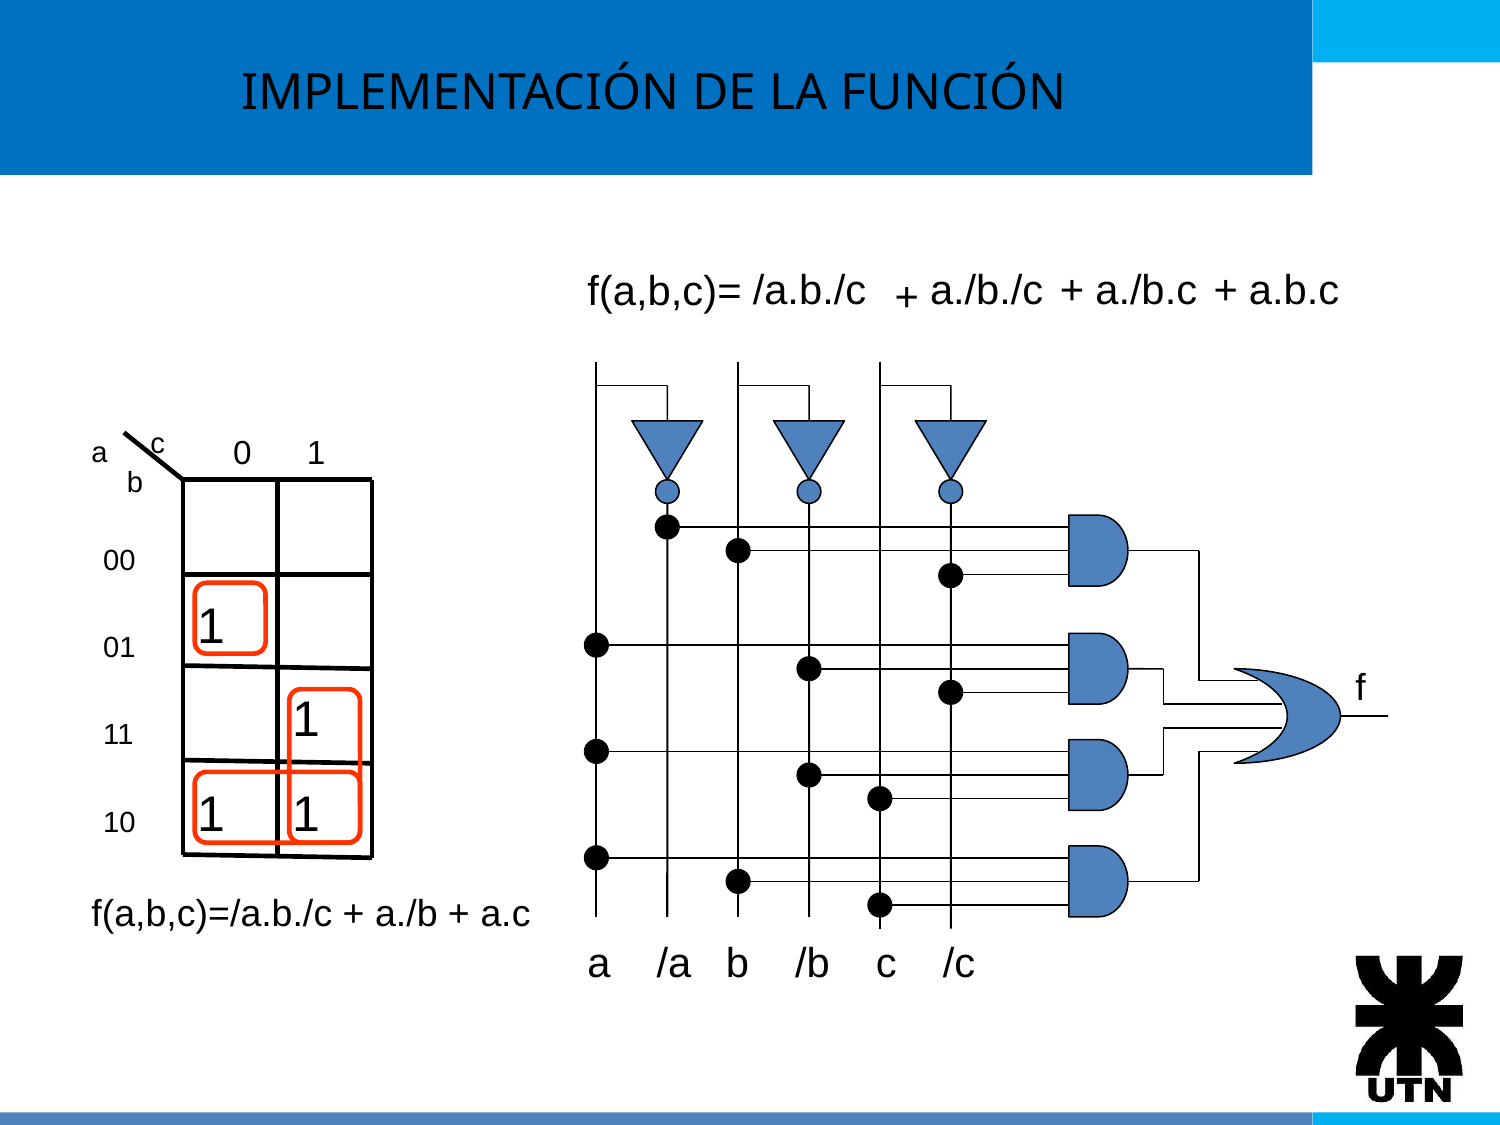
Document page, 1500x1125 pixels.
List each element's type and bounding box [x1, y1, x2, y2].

picture [1316, 940, 1500, 1107]
text_box [909, 426, 993, 498]
text_box [625, 426, 709, 498]
text_box [0, 0, 1500, 1125]
text_box [76, 417, 373, 858]
text_box [767, 426, 851, 498]
